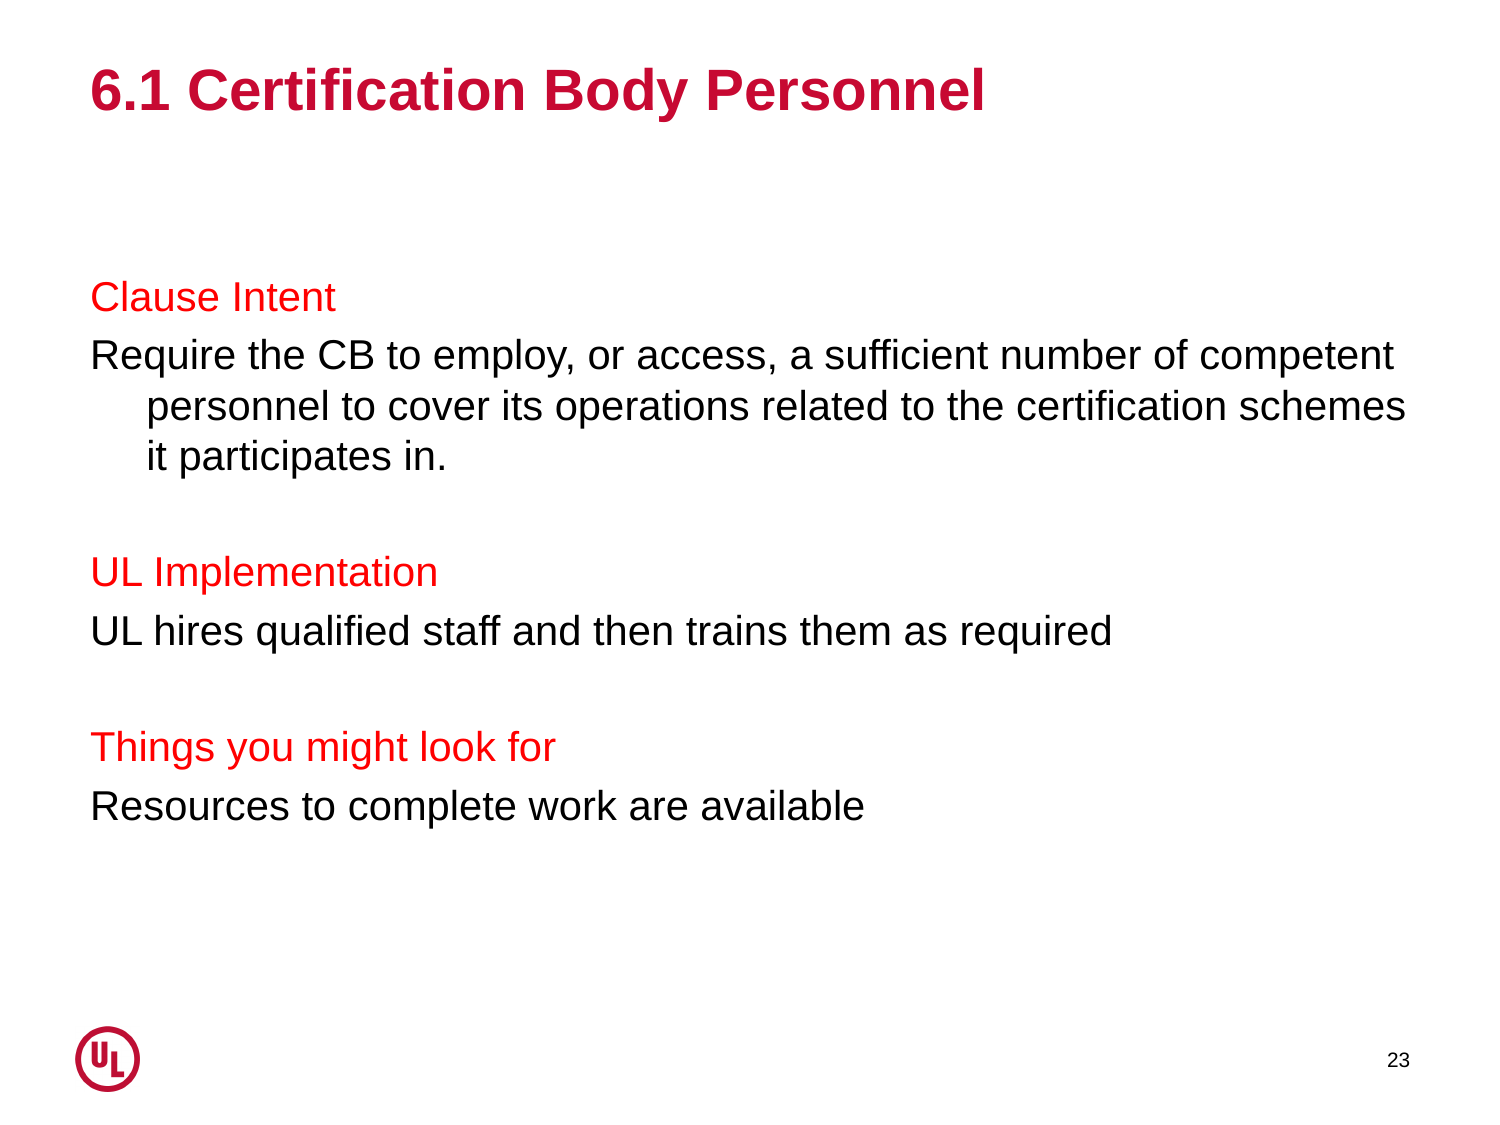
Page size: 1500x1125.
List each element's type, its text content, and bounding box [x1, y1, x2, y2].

title 6.1 Certification Body Personnel [75, 45, 1425, 233]
picture [75, 1026, 140, 1092]
slide_number 23 [1319, 1029, 1425, 1090]
list Clause Intent Require the CB to employ, or access, a sufficient number of competent personnel to cover its operations related to the certification schemes it participates in. UL Implementation UL hires qualified staff and then trains them as required Things you might look for Resources to complete work are available [75, 262, 1425, 1005]
